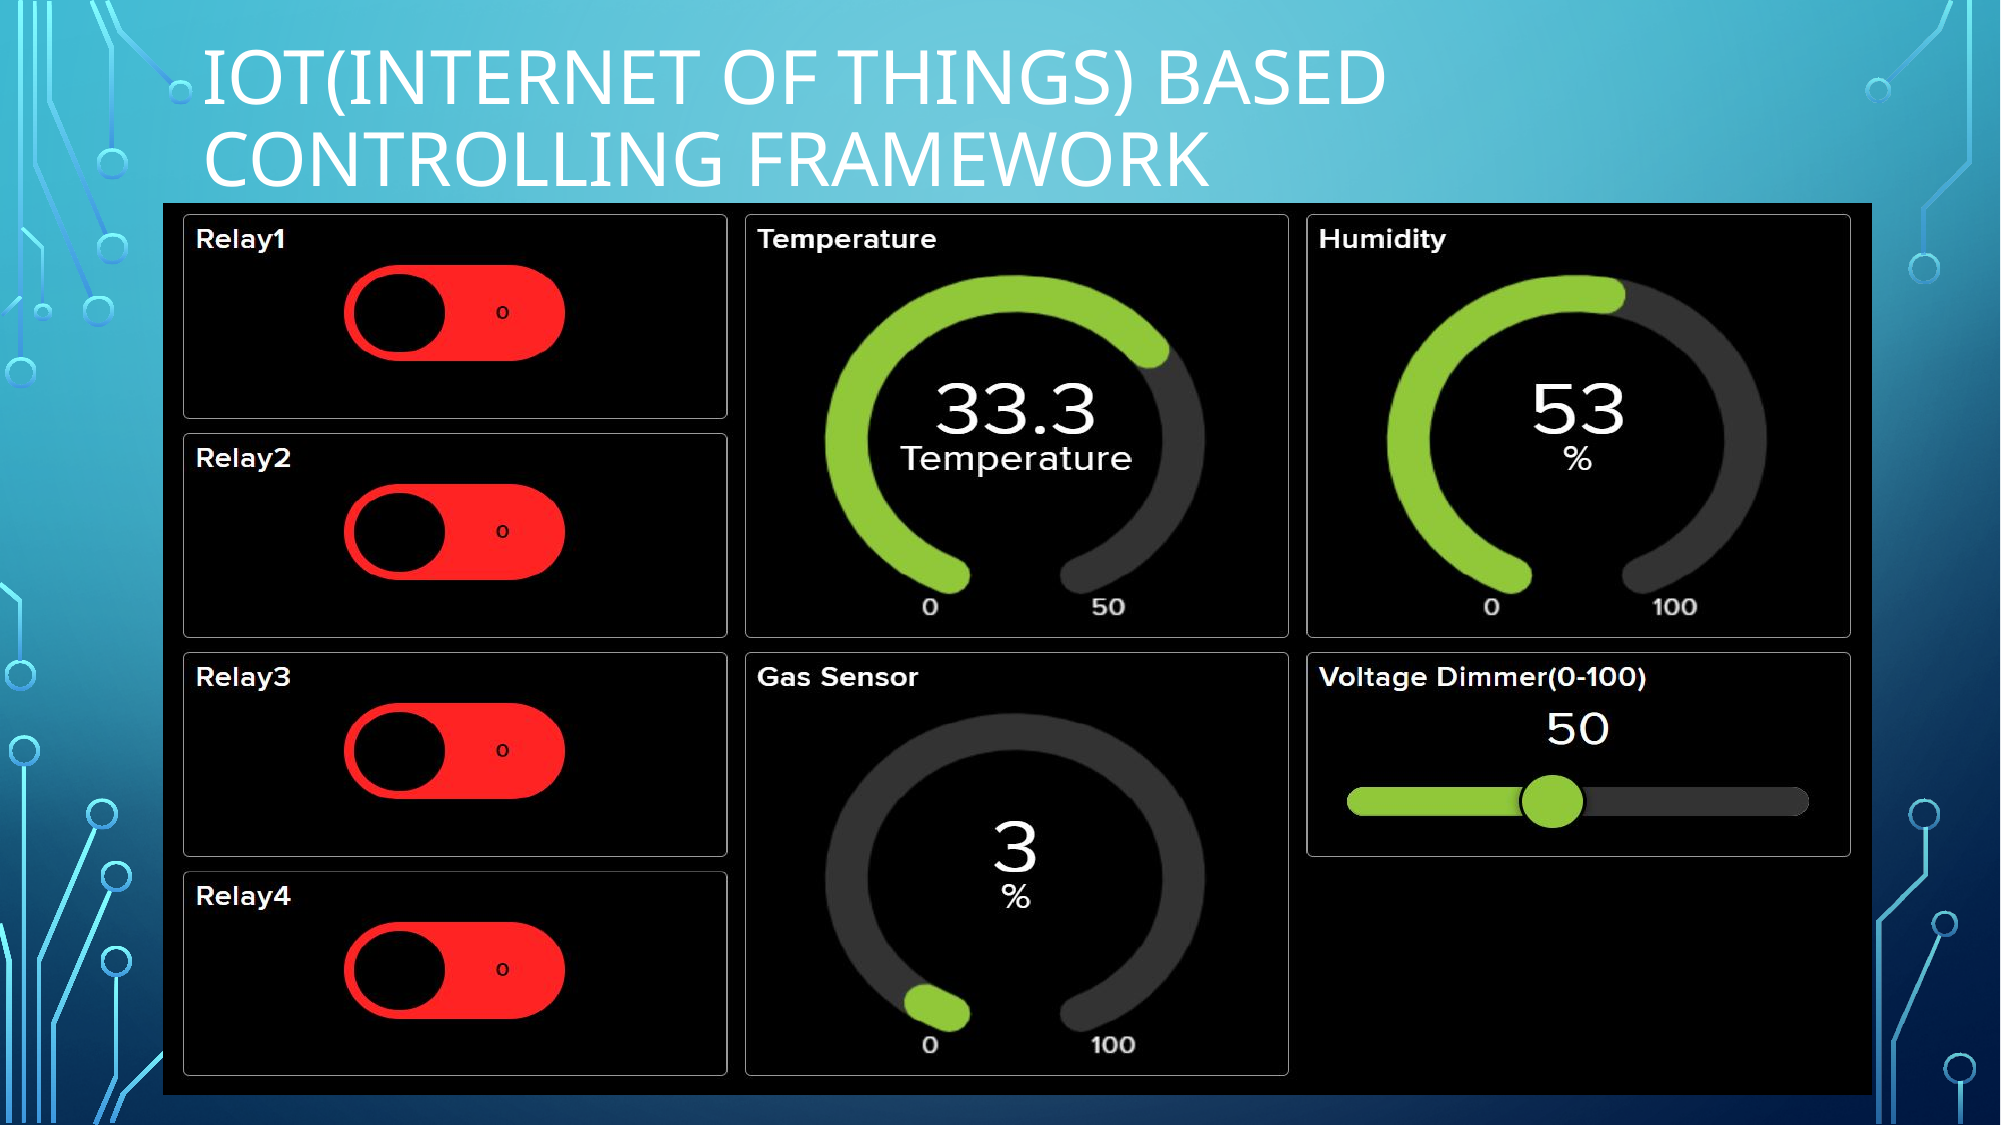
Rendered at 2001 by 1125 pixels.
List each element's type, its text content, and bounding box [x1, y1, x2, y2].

picture [162, 203, 1872, 1095]
title IoT(Internet of Things) BASED Controlling framework [187, 0, 1813, 203]
